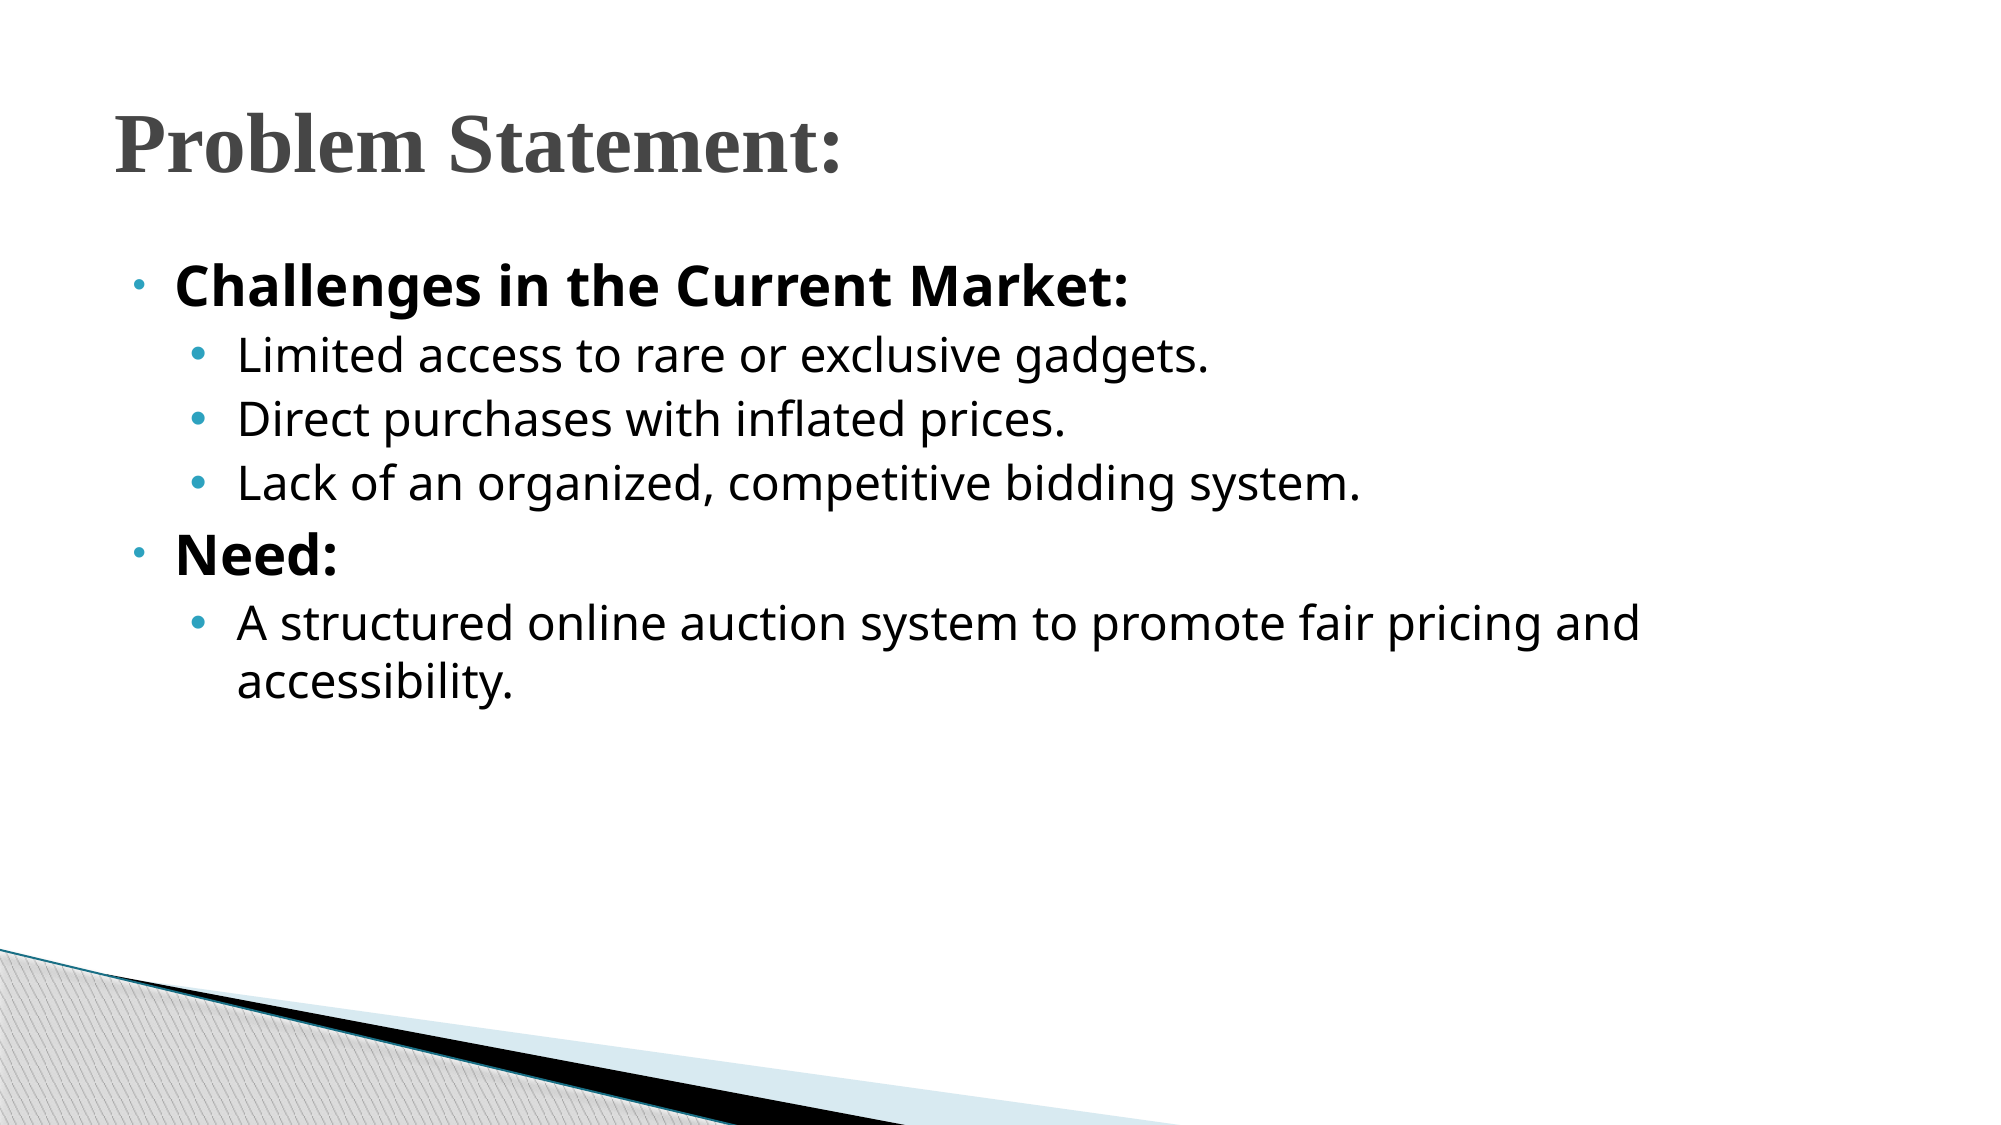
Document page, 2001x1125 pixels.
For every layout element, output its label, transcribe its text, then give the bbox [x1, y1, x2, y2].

list Challenges in the Current Market: Limited access to rare or exclusive gadgets. Direct purchases with inflated prices. Lack of an organized, competitive bidding system. Need: A structured online auction system to promote fair pricing and accessibility. [99, 243, 1900, 986]
title Problem Statement: [99, 45, 1900, 233]
